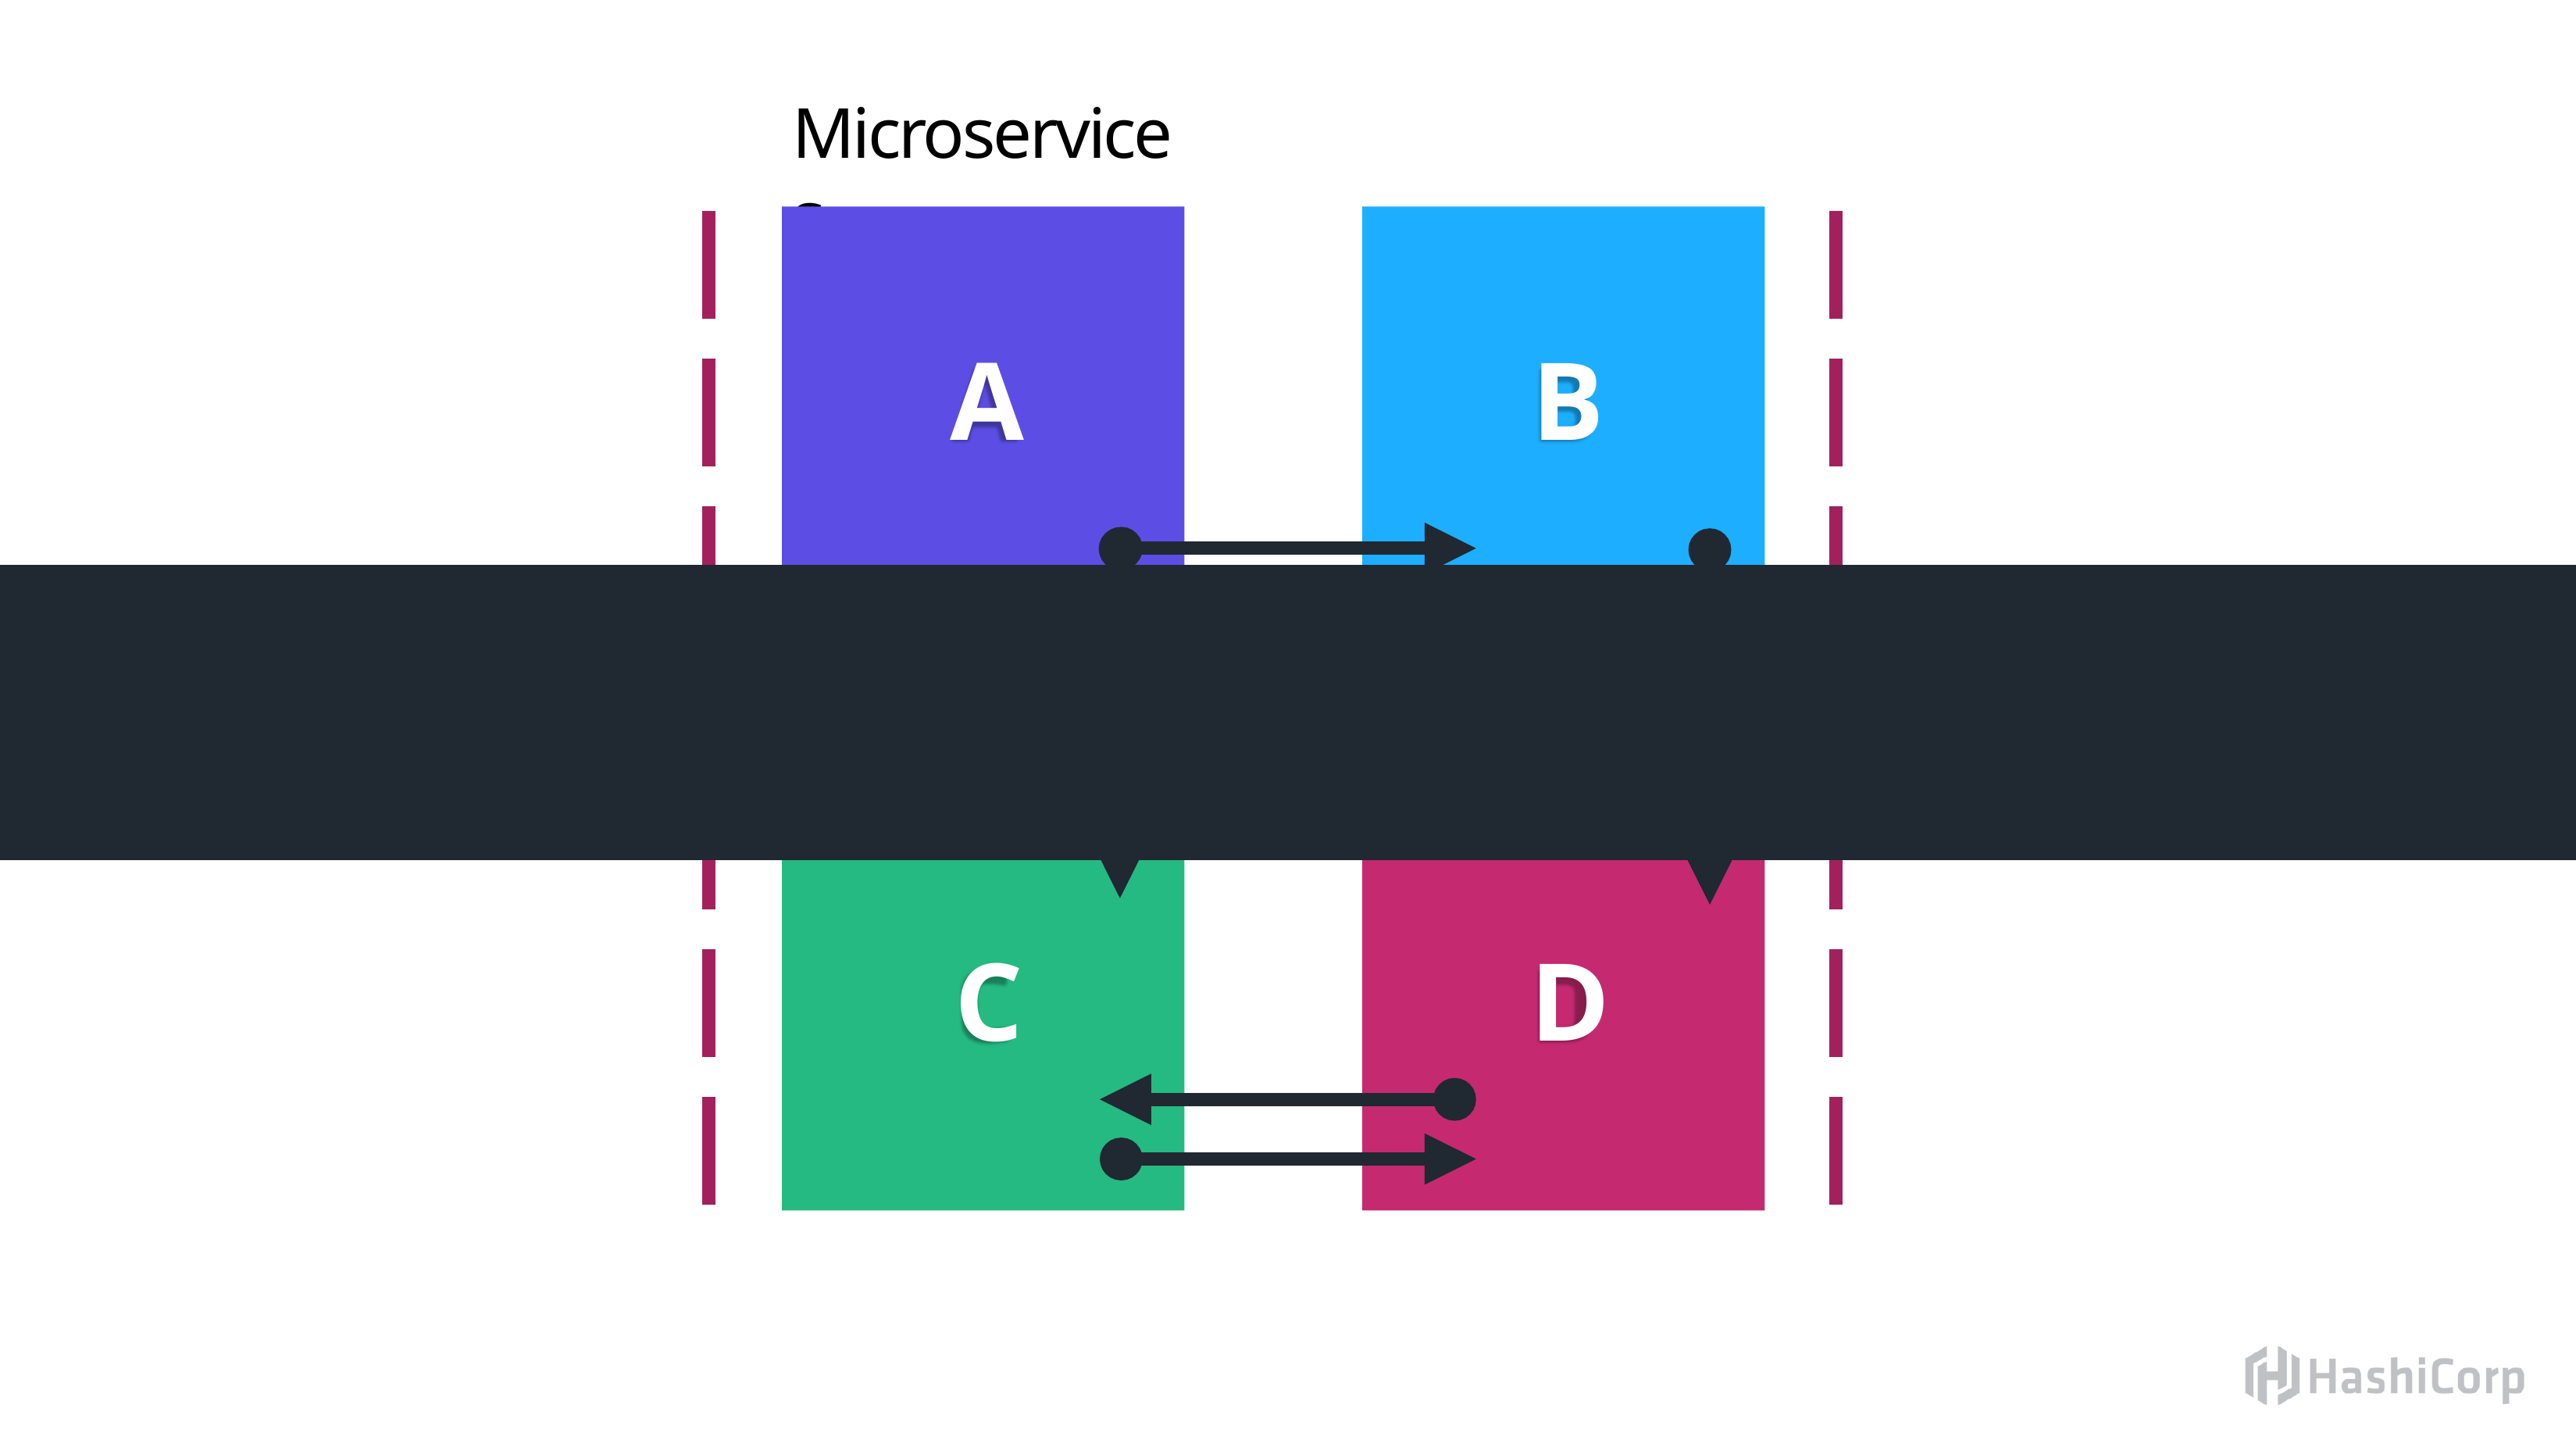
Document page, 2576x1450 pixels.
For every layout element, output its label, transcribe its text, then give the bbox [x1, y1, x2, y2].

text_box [1094, 522, 1736, 1185]
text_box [781, 807, 1185, 1211]
picture [2233, 1341, 2536, 1409]
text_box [1361, 807, 1765, 1211]
title Microservices [791, 87, 1176, 205]
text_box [1361, 206, 1765, 609]
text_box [781, 206, 1185, 609]
